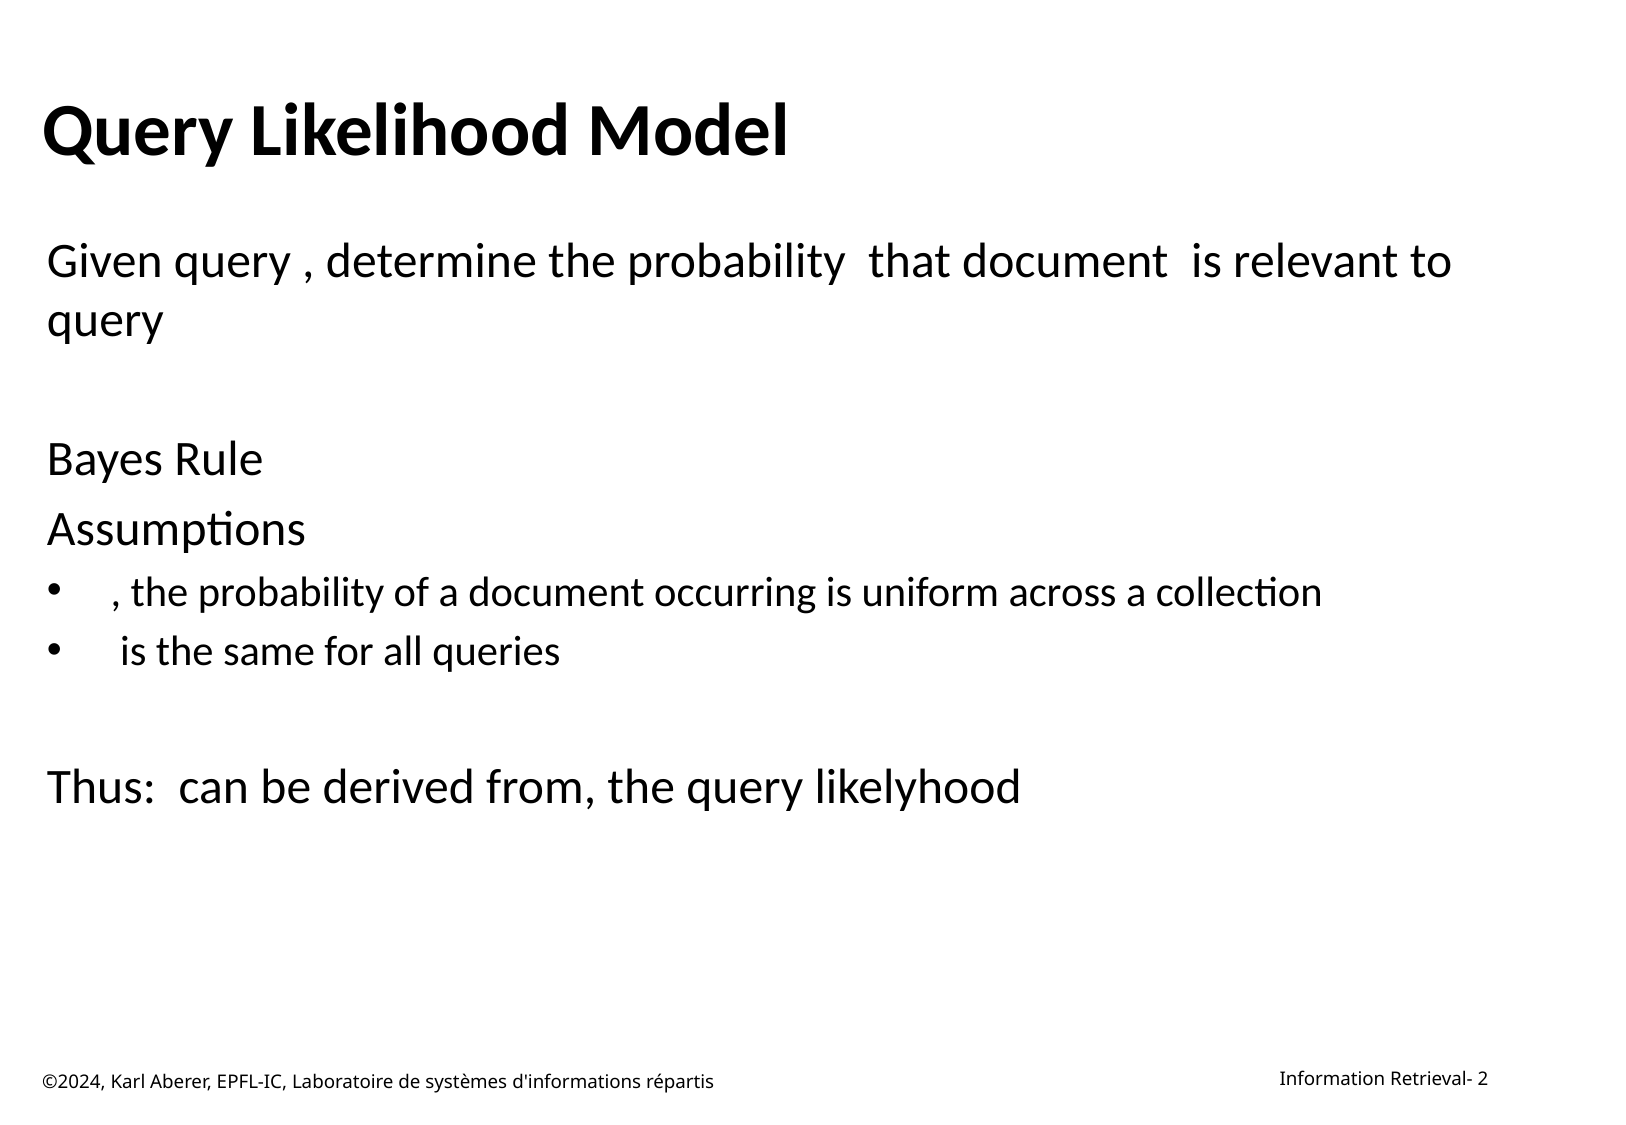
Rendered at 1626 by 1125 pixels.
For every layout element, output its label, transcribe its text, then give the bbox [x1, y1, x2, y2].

title Query Likelihood Model [27, 50, 1504, 200]
footer ©2024, Karl Aberer, EPFL-IC, Laboratoire de systèmes d'informations répartis [26, 1062, 1071, 1101]
